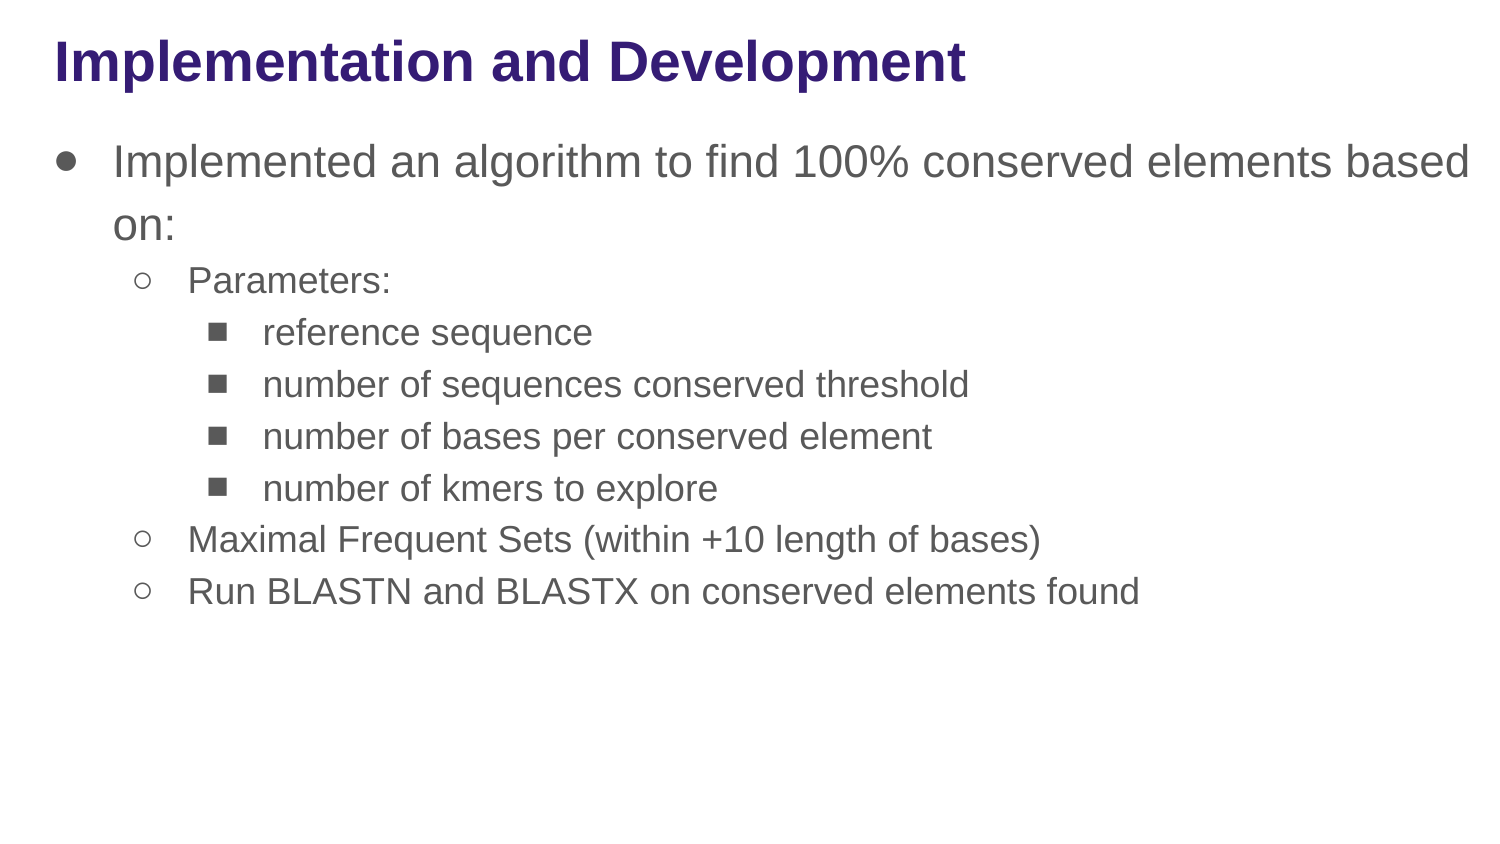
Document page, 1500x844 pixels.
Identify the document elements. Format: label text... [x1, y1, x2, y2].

title Implementation and Development [39, 14, 1438, 108]
list Implemented an algorithm to find 100% conserved elements based on: Parameters: reference sequence number of sequences conserved threshold number of bases per conserved element number of kmers to explore Maximal Frequent Sets (within +10 length of bases) Run BLASTN and BLASTX on conserved elements found [22, 108, 1500, 828]
